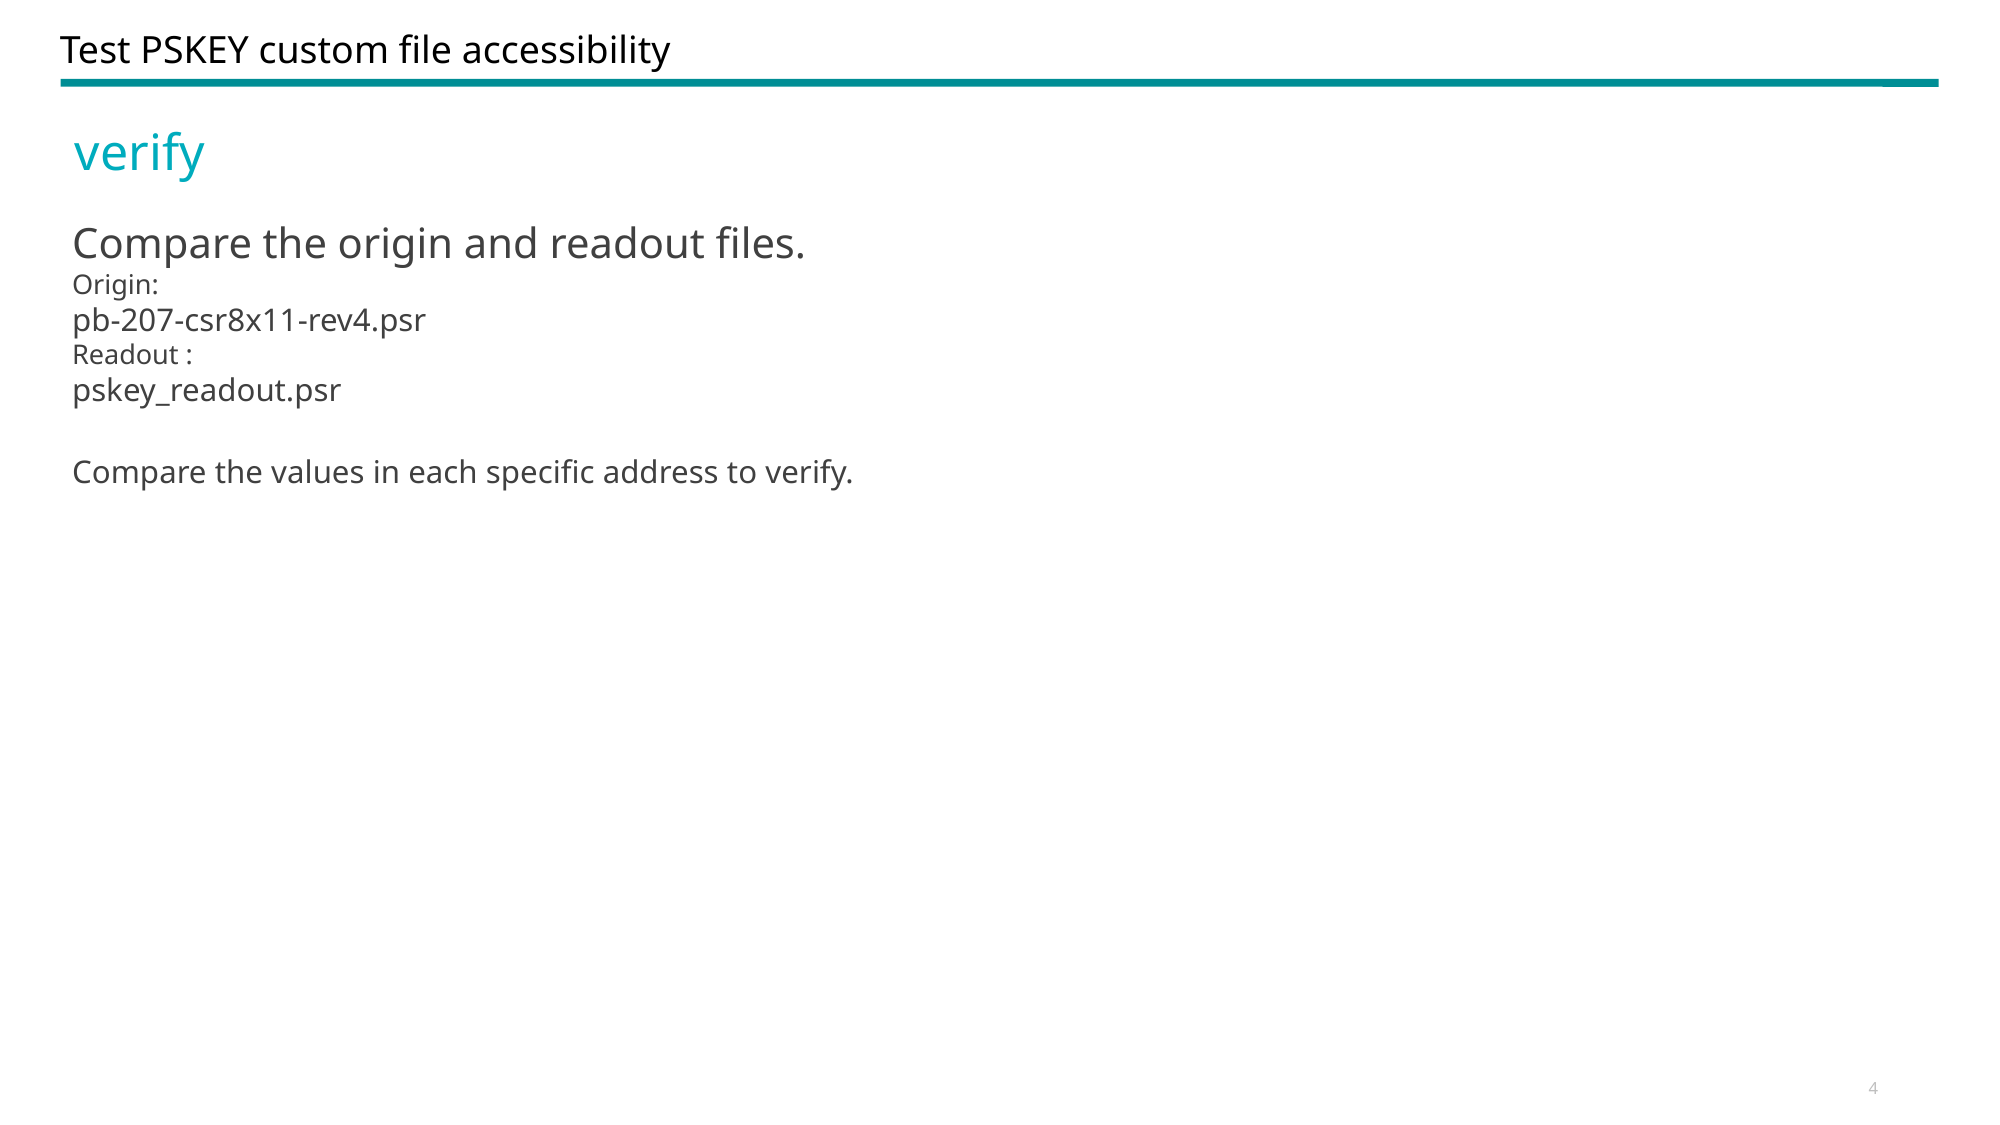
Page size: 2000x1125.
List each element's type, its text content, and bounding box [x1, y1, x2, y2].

text_box Test PSKEY custom file accessibility [45, 6, 1920, 90]
text_box verify [59, 120, 1935, 178]
text_box Compare the origin and readout files. Origin: pb-207-csr8x11-rev4.psr Readout : pskey_readout.psr Compare the values in each specific address to verify. [57, 209, 1932, 285]
